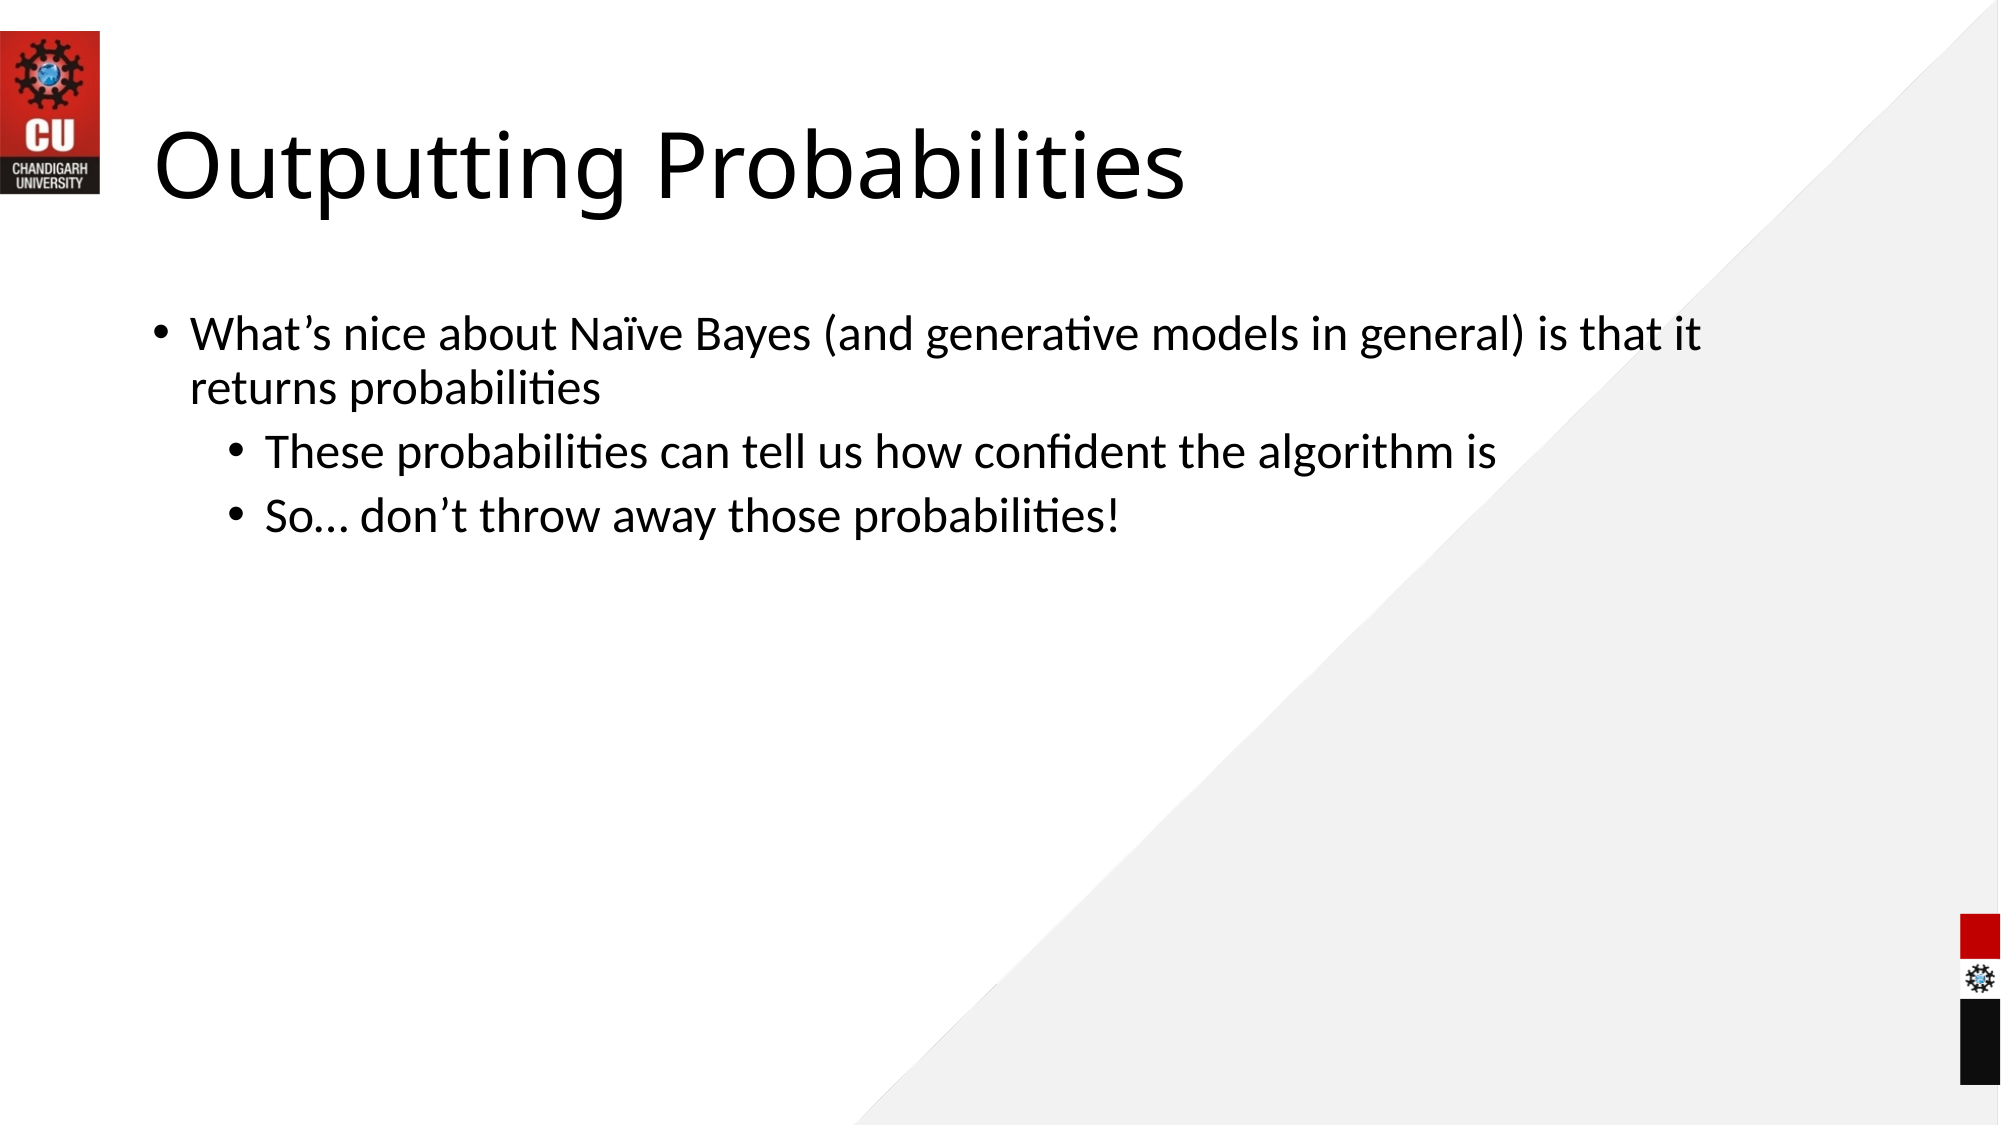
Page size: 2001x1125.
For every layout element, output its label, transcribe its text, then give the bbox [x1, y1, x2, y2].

list What’s nice about Naïve Bayes (and generative models in general) is that it returns probabilities These probabilities can tell us how confident the algorithm is So… don’t throw away those probabilities! [137, 299, 1863, 1014]
picture [0, 0, 2001, 1125]
title Outputting Probabilities [137, 59, 1863, 278]
